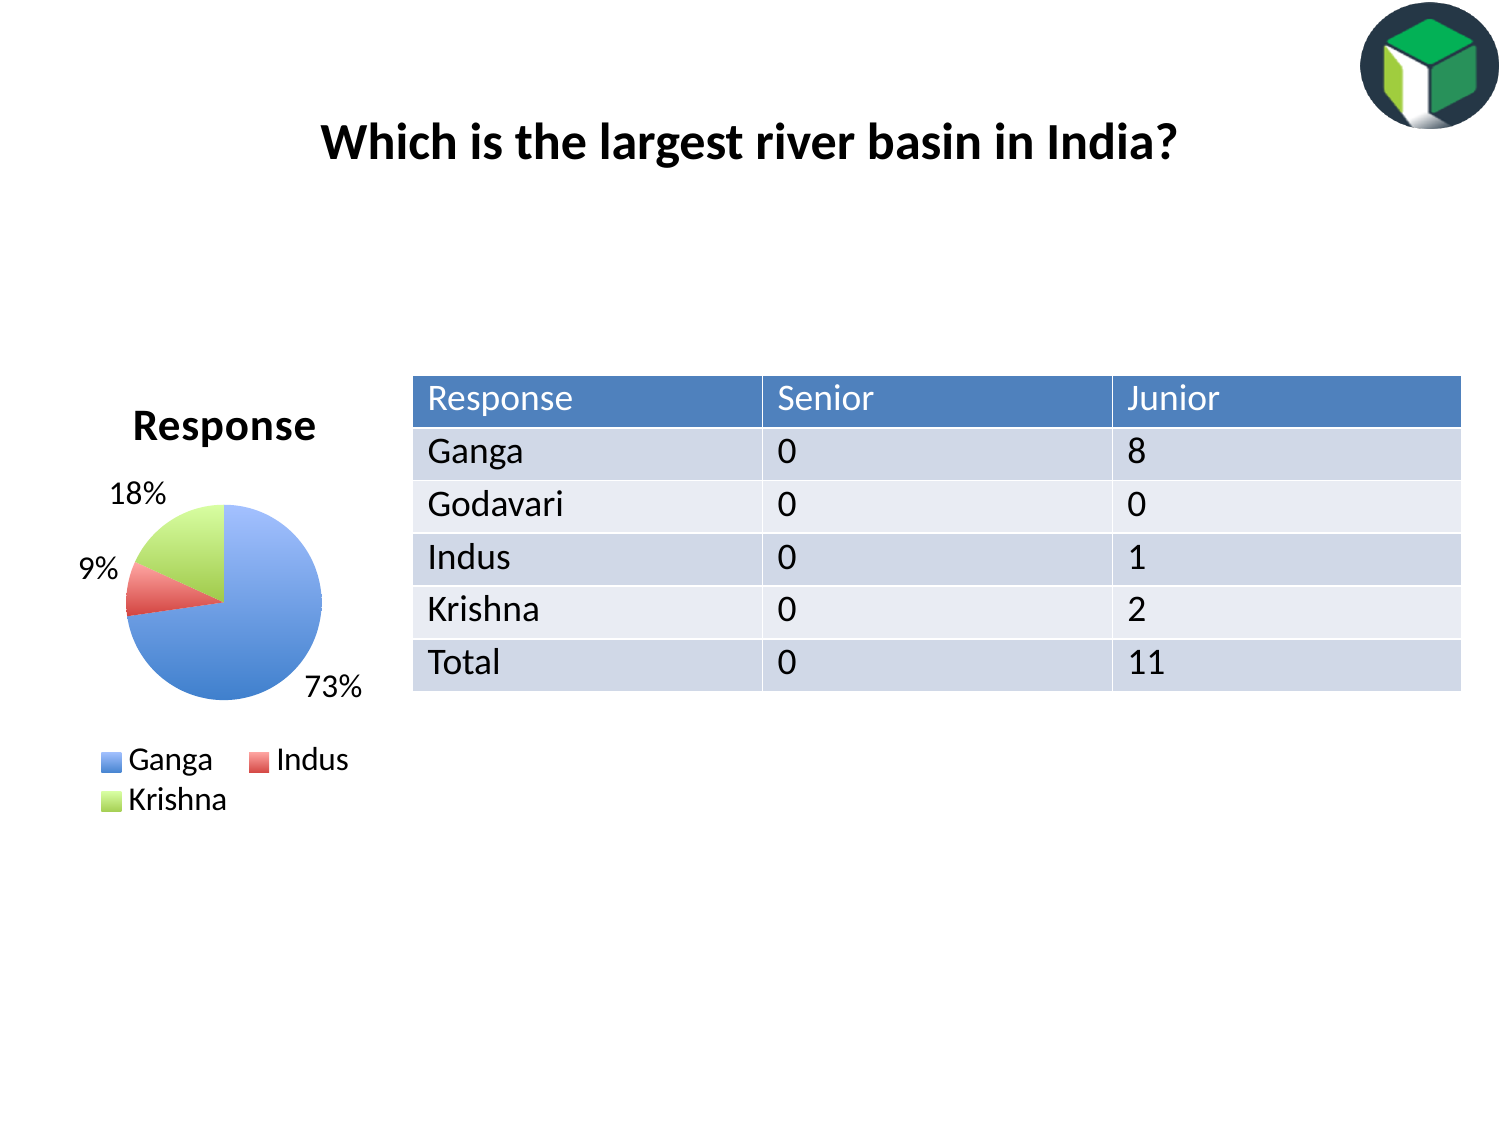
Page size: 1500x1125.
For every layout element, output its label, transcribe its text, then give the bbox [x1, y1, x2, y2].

table_cell 1 [1113, 534, 1461, 585]
table_cell Krishna [454, 587, 762, 638]
table_cell 8 [1113, 429, 1461, 480]
table_cell 2 [1113, 587, 1461, 638]
table_header Junior [1113, 376, 1461, 427]
table_cell 0 [763, 587, 1112, 638]
table_header Response [451, 376, 762, 427]
table_header Senior [763, 376, 1112, 427]
table_cell 11 [1113, 640, 1461, 691]
table_cell 0 [763, 429, 1112, 480]
title Which is the largest river basin in India? [75, 45, 1425, 233]
table_cell 0 [763, 640, 1112, 691]
chart [0, 374, 451, 826]
table_cell Godavari [454, 481, 762, 532]
table_cell Ganga [454, 429, 762, 480]
table_cell Indus [454, 534, 762, 585]
table_cell 0 [1113, 481, 1461, 532]
picture [1360, 2, 1499, 130]
table_cell 0 [763, 481, 1112, 532]
table_cell Total [454, 640, 762, 691]
table_cell 0 [763, 534, 1112, 585]
